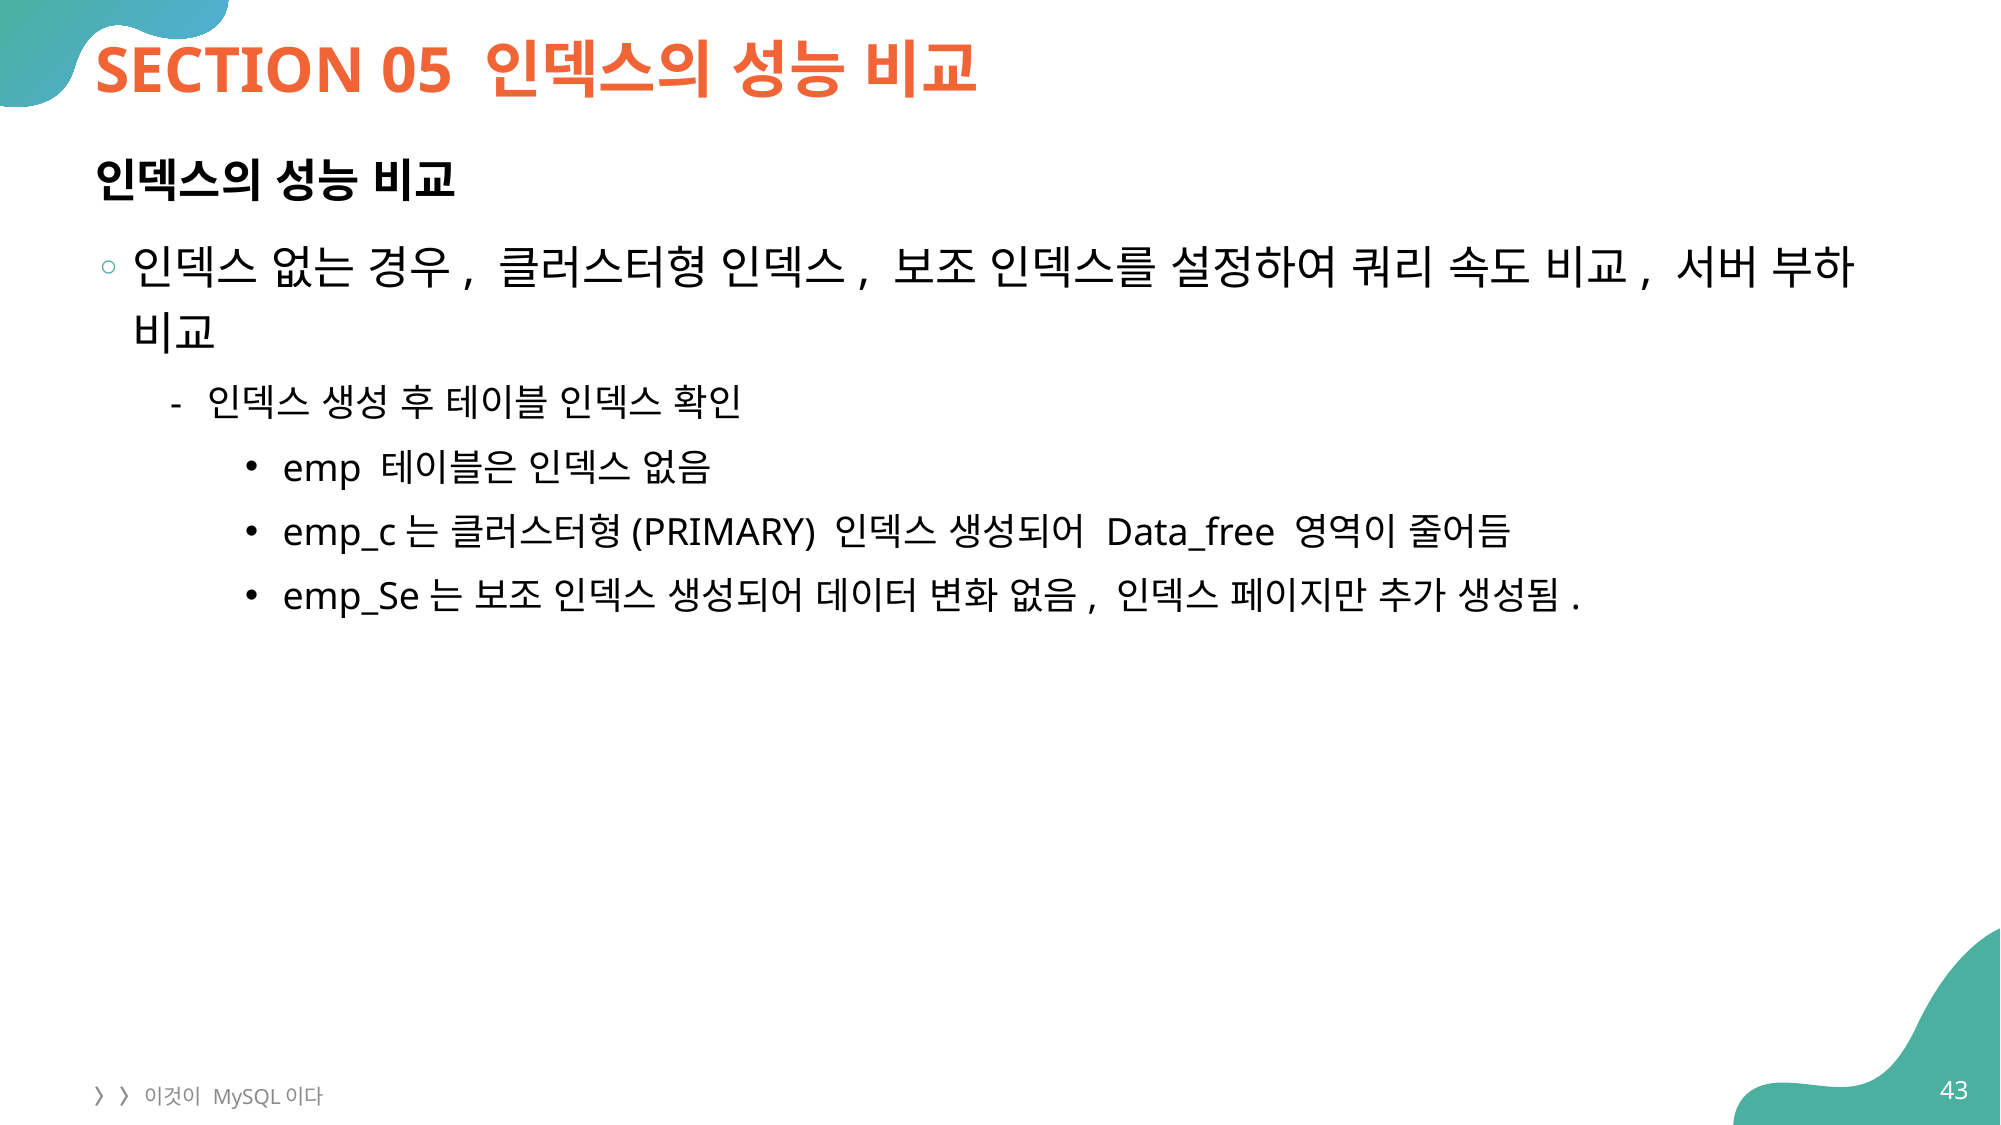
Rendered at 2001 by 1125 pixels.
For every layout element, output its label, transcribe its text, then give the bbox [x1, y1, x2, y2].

footer 〉 〉 이것이 MySQL이다 [79, 1078, 755, 1114]
title SECTION 05 인덱스의 성능 비교 [79, 17, 1931, 128]
slide_number 43 [1917, 1061, 1984, 1122]
list 인덱스의 성능 비교 인덱스 없는 경우, 클러스터형 인덱스, 보조 인덱스를 설정하여 쿼리 속도 비교, 서버 부하 비교 인덱스 생성 후 테이블 인덱스 확인 emp 테이블은 인덱스 없음 emp_c는 클러스터형(PRIMARY) 인덱스 생성되어 Data_free 영역이 줄어듬 emp_Se는 보조 인덱스 생성되어 데이터 변화 없음, 인덱스 페이지만 추가 생성됨. [79, 133, 1931, 1062]
